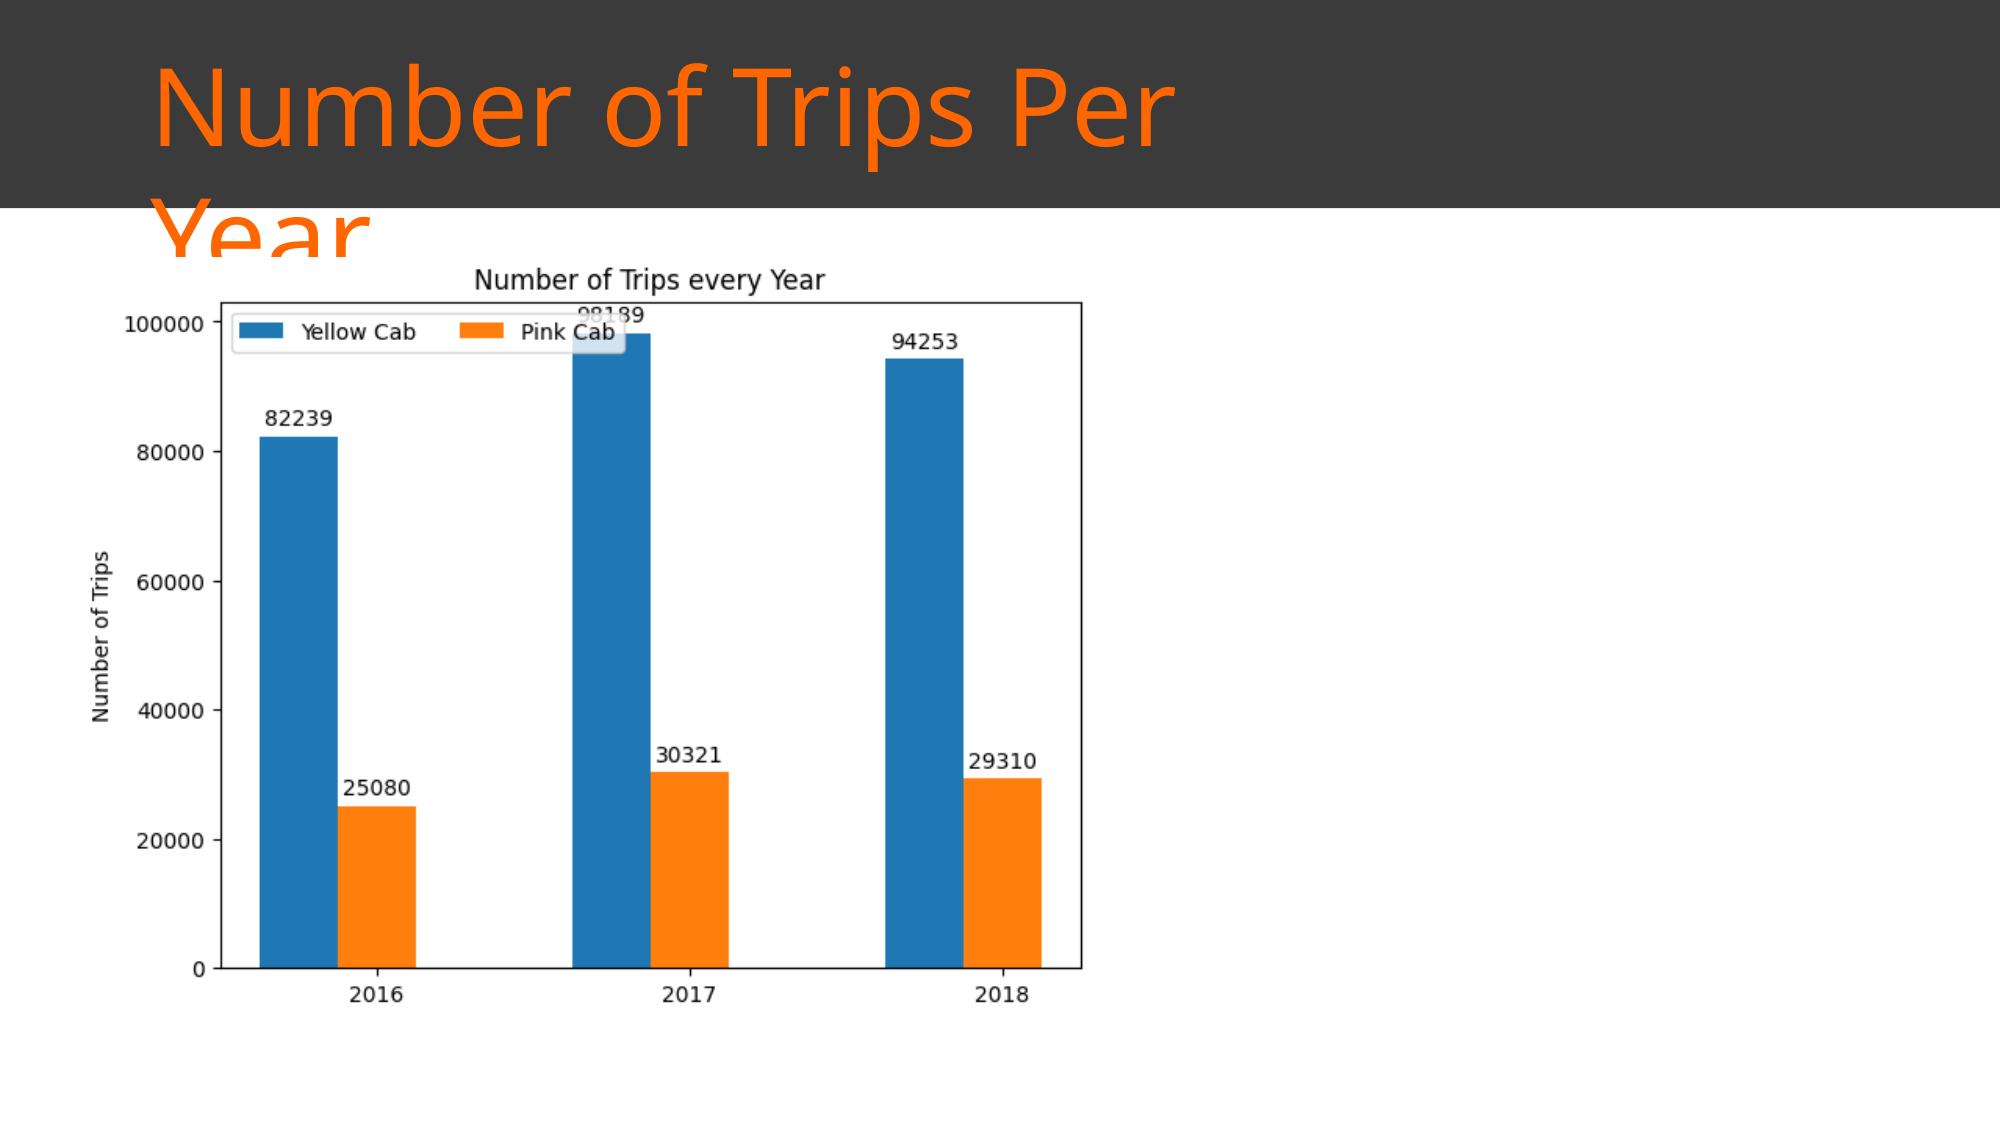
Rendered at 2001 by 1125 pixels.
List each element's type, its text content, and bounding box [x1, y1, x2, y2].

text_box Number of Trips Per Year [135, 30, 1311, 306]
title [0, 0, 2000, 209]
picture [80, 257, 1092, 1018]
